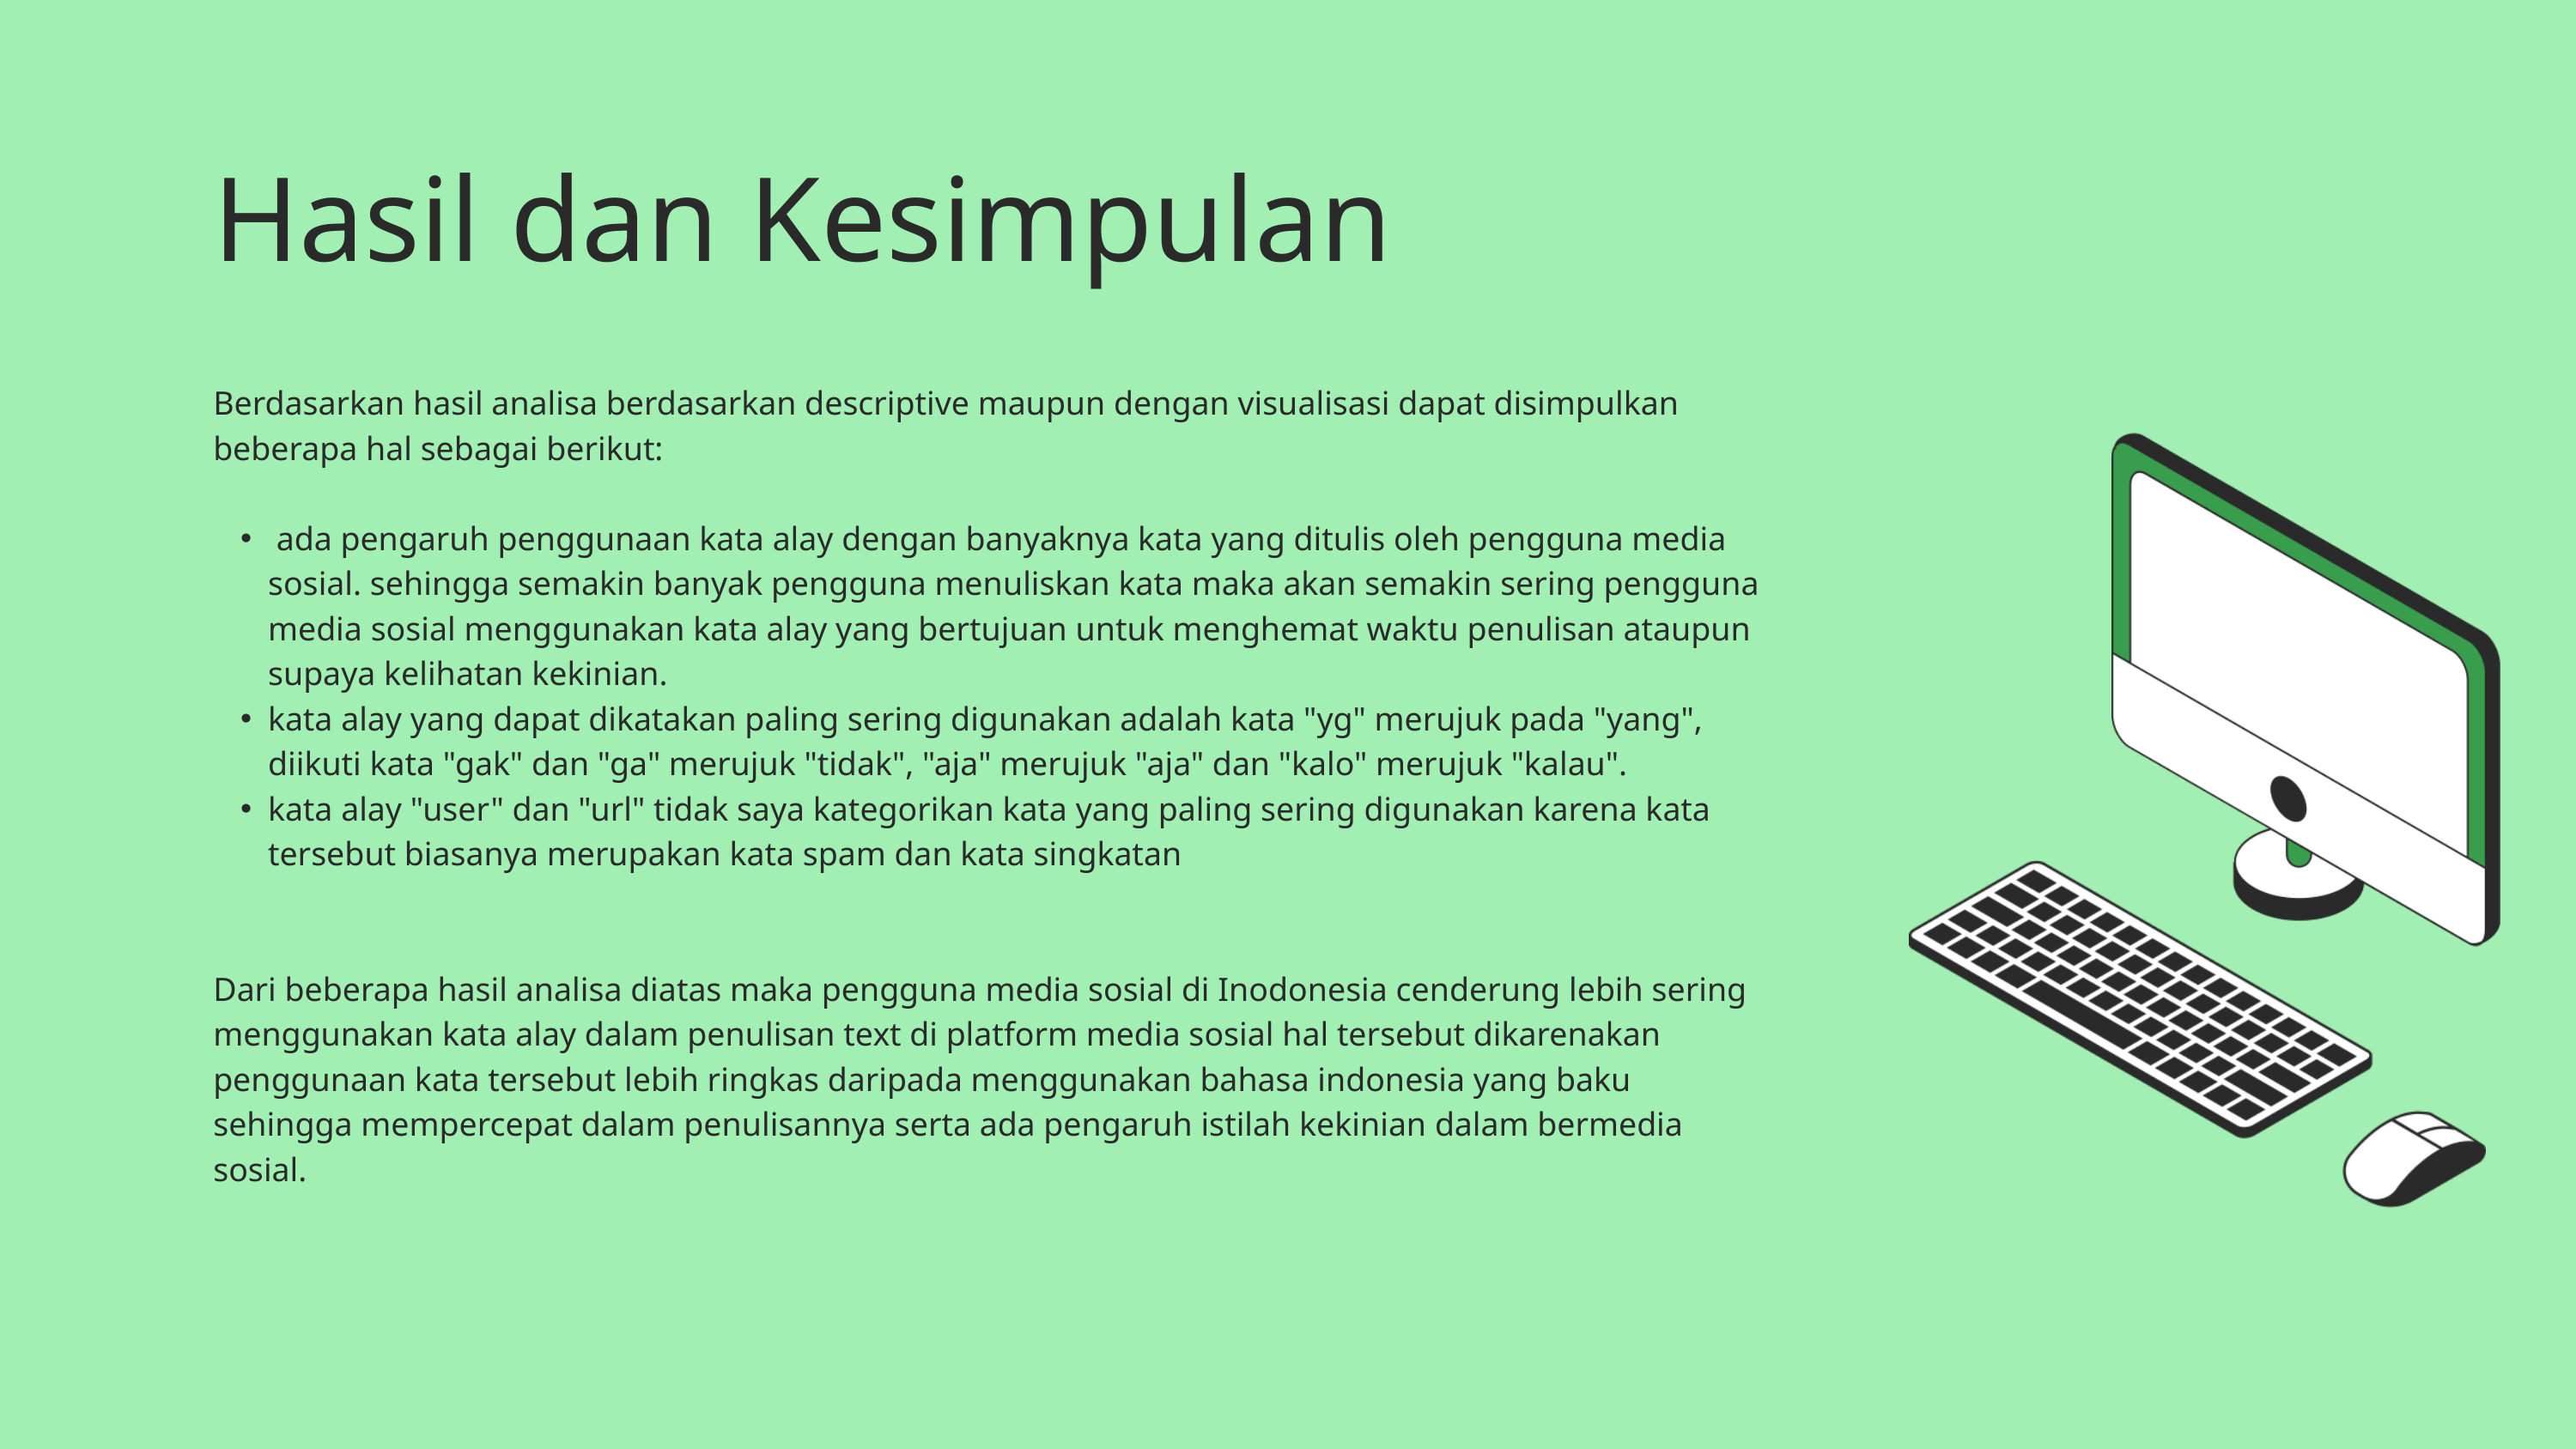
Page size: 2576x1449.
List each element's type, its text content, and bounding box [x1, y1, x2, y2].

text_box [1909, 431, 2500, 1208]
text_box Berdasarkan hasil analisa berdasarkan descriptive maupun dengan visualisasi dapat disimpulkan beberapa hal sebagai berikut: ada pengaruh penggunaan kata alay dengan banyaknya kata yang ditulis oleh pengguna media sosial. sehingga semakin banyak pengguna menuliskan kata maka akan semakin sering pengguna media sosial menggunakan kata alay yang bertujuan untuk menghemat waktu penulisan ataupun supaya kelihatan kekinian. kata alay yang dapat dikatakan paling sering digunakan adalah kata "yg" merujuk pada "yang", diikuti kata "gak" dan "ga" merujuk "tidak", "aja" merujuk "aja" dan "kalo" merujuk "kalau". kata alay "user" dan "url" tidak saya kategorikan kata yang paling sering digunakan karena kata tersebut biasanya merupakan kata spam dan kata singkatan Dari beberapa hasil analisa diatas maka pengguna media sosial di Inodonesia cenderung lebih sering menggunakan kata alay dalam penulisan text di platform media sosial hal tersebut dikarenakan penggunaan kata tersebut lebih ringkas daripada menggunakan bahasa indonesia yang baku sehingga mempercepat dalam penulisannya serta ada pengaruh istilah kekinian dalam bermedia sosial. [213, 376, 1765, 1188]
text_box Hasil dan Kesimpulan [213, 144, 1515, 285]
